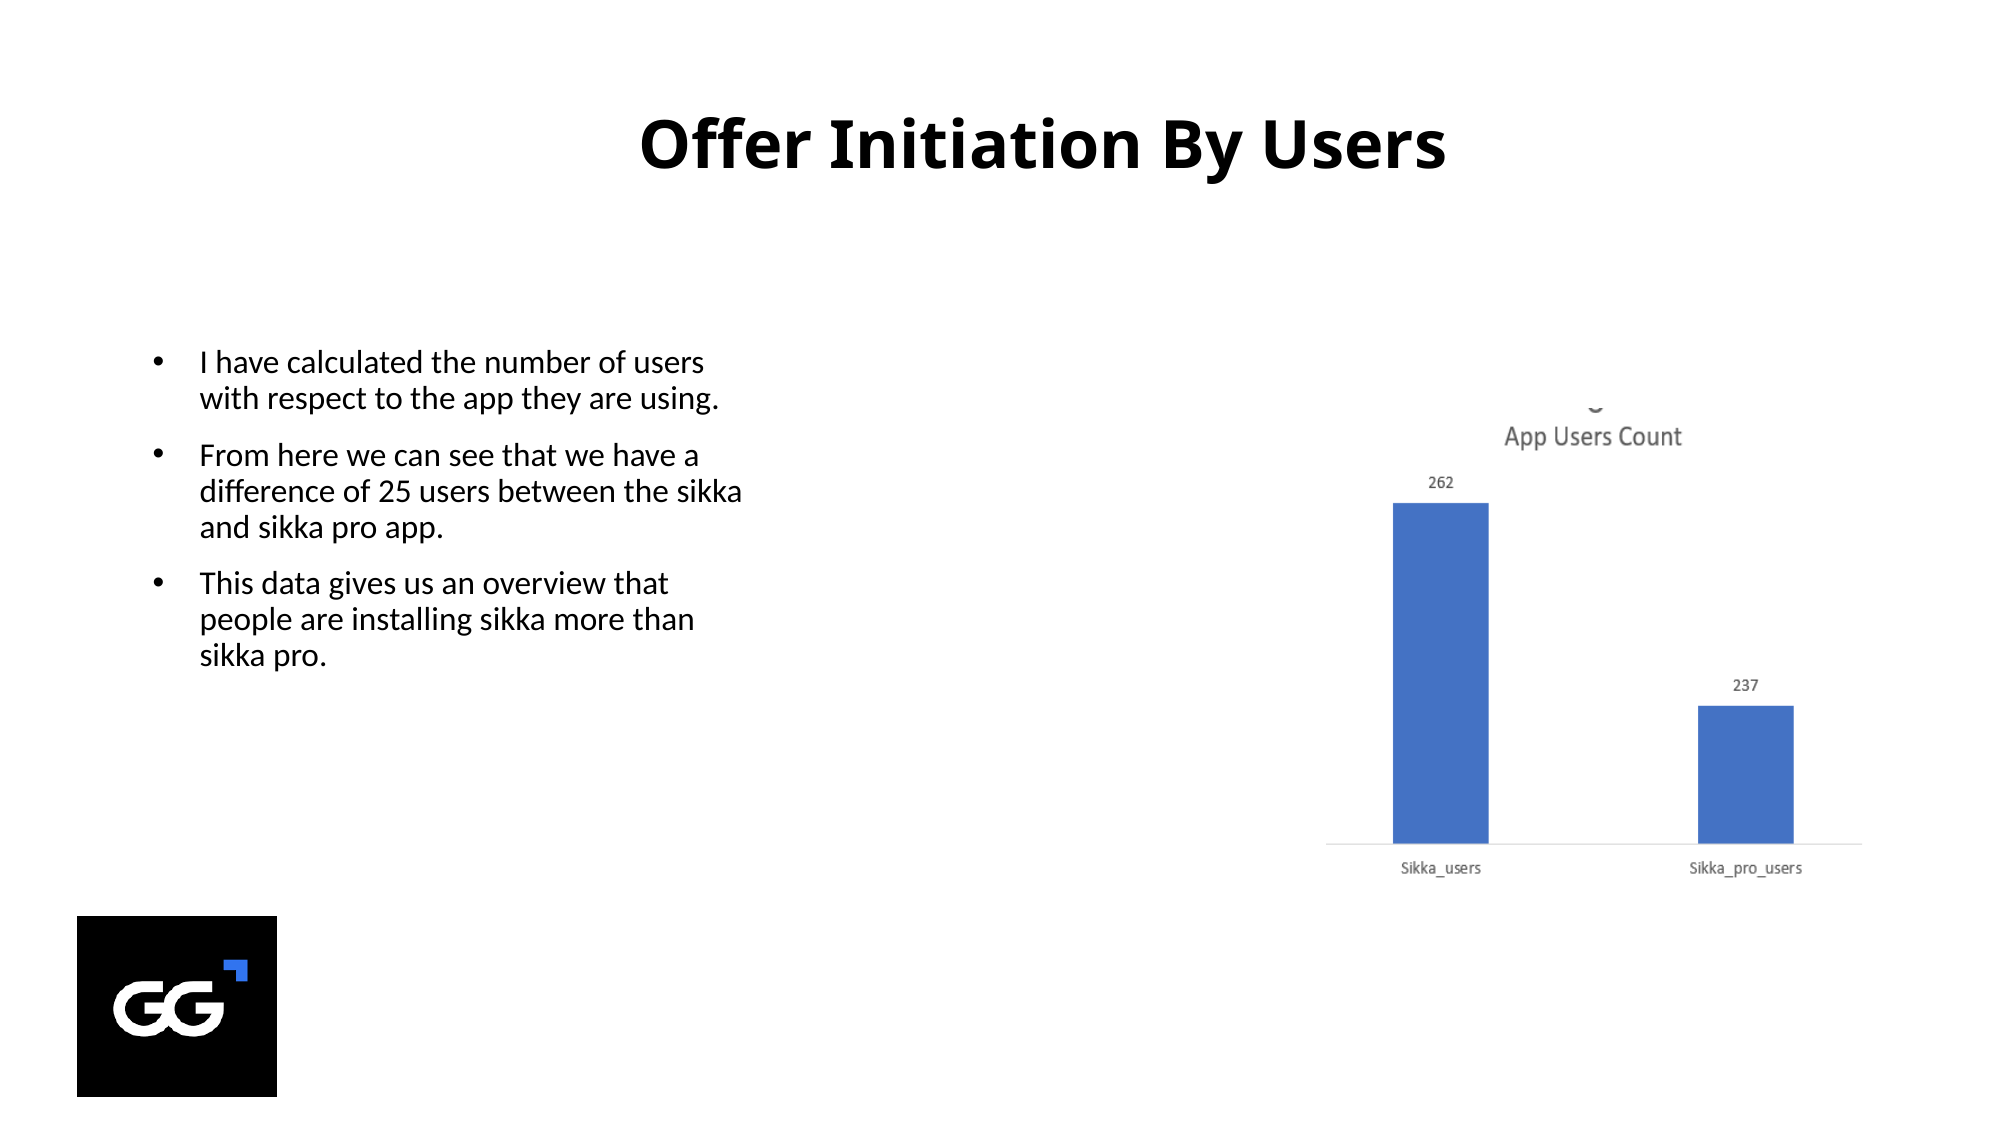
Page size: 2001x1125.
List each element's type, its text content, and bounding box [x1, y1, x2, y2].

title Offer Initiation By Users [176, 28, 1824, 191]
list I have calculated the number of users with respect to the app they are using. From here we can see that we have a difference of 25 users between the sikka and sikka pro app. This data gives us an overview that people are installing sikka more than sikka pro. [137, 337, 783, 963]
picture [77, 916, 277, 1097]
picture [1325, 408, 1863, 880]
